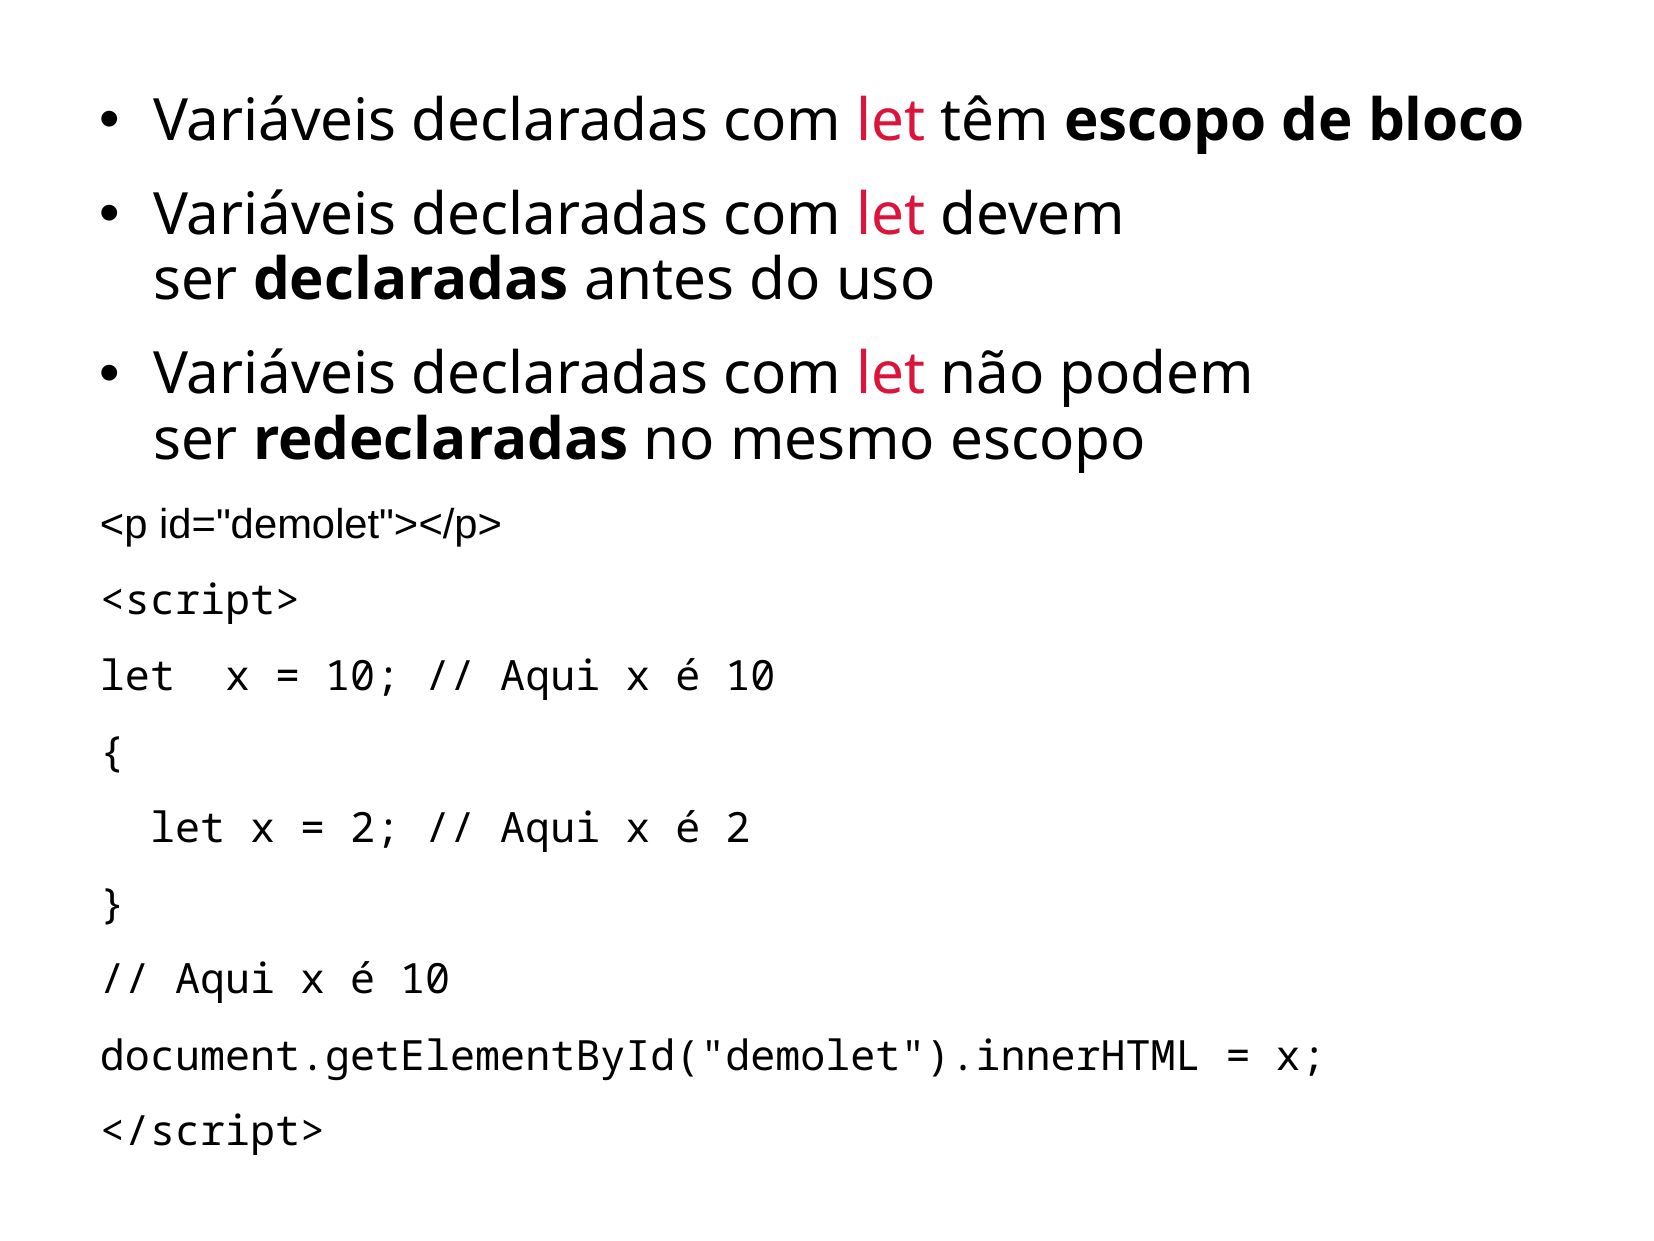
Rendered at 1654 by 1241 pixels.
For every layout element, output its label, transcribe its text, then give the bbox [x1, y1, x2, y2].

text_box Variáveis declaradas com let têm escopo de bloco Variáveis declaradas com let devem ser declaradas antes do uso Variáveis declaradas com let não podem ser redeclaradas no mesmo escopo <p id="demolet"></p> <script> let x = 10; // Aqui x é 10 { let x = 2; // Aqui x é 2 } // Aqui x é 10 document.getElementById("demolet").innerHTML = x; </script> [82, 83, 1571, 1214]
